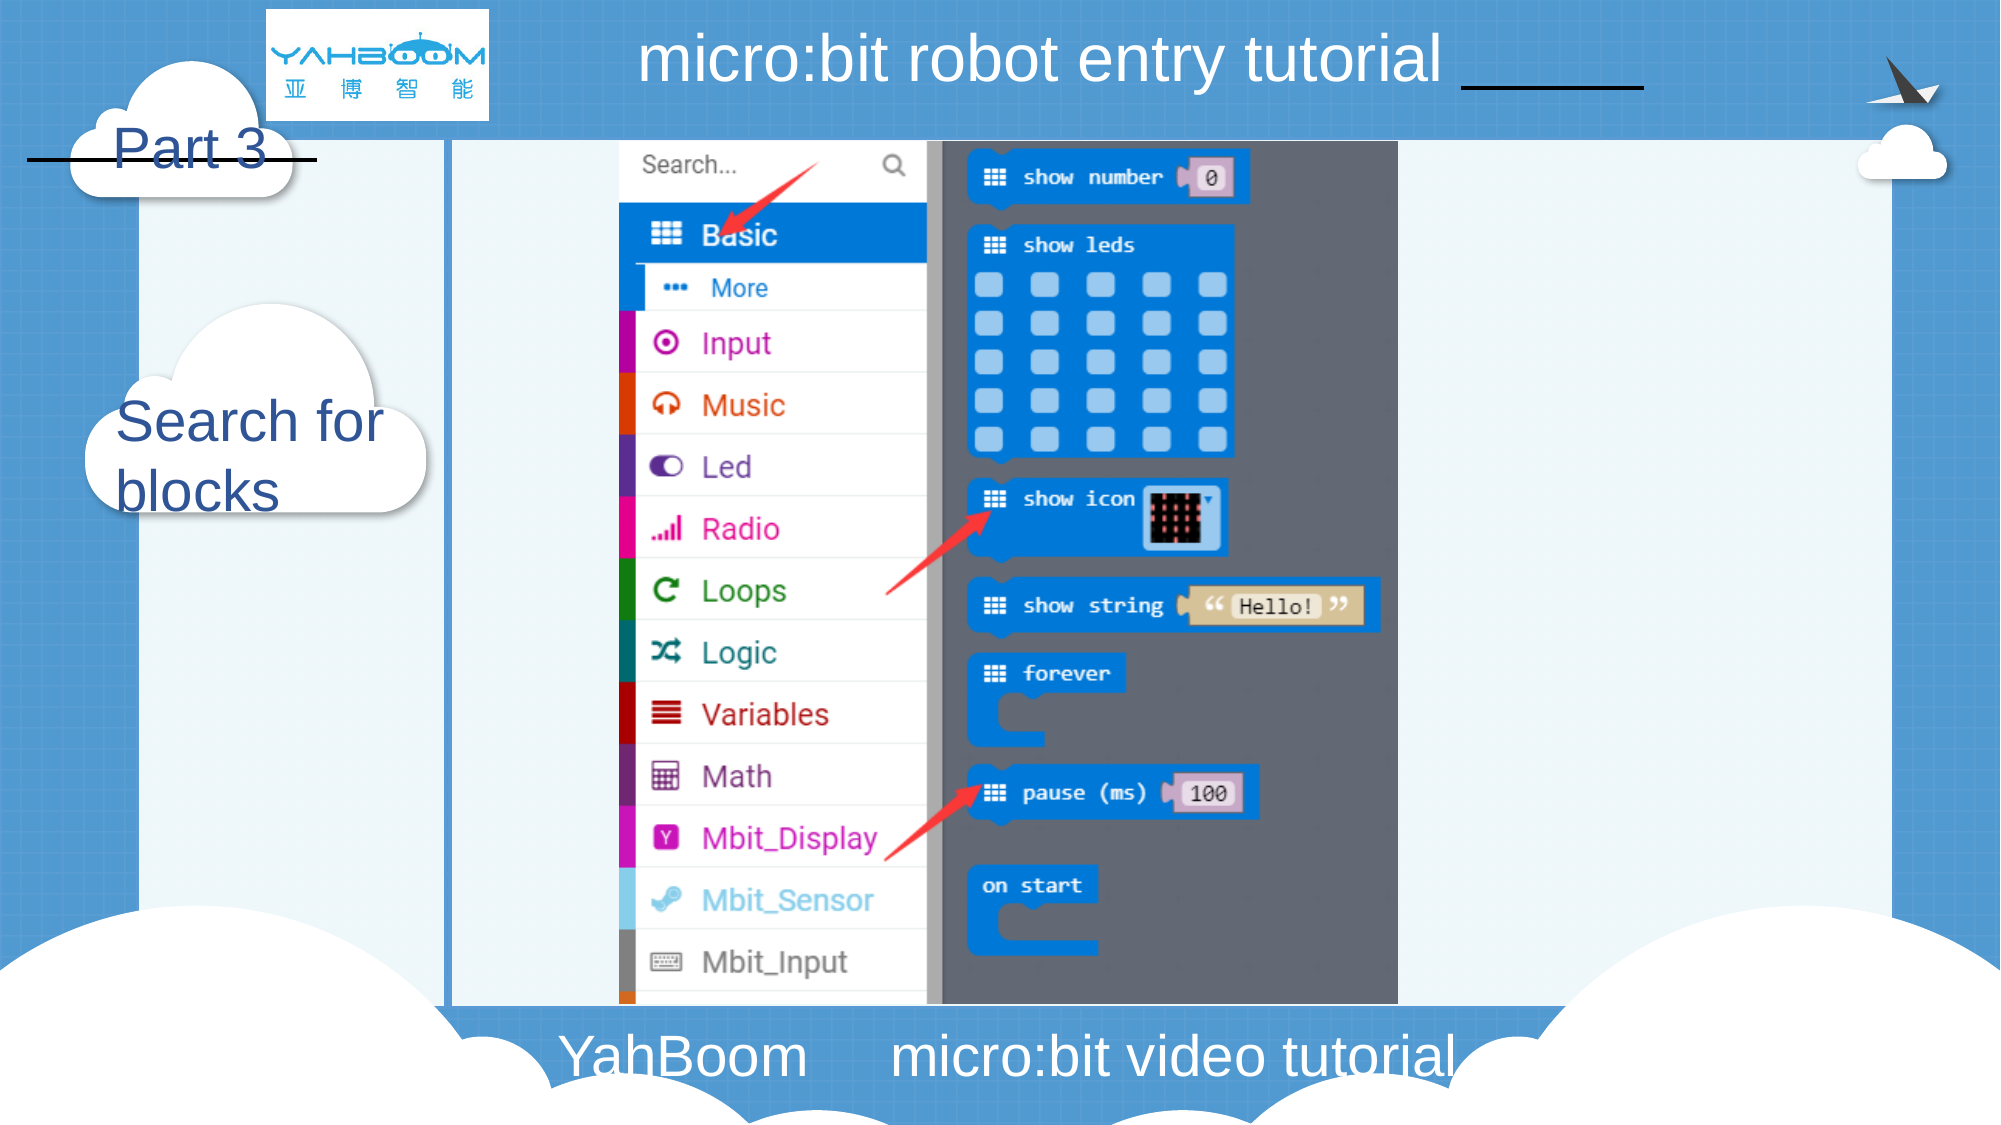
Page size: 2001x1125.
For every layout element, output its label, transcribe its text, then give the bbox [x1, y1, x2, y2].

picture [266, 9, 489, 121]
text_box YahBoom micro:bit video tutorial [0, 978, 886, 1125]
text_box Search for blocks [100, 375, 480, 601]
text_box Part 3 [98, 103, 284, 188]
picture [619, 141, 1398, 1004]
text_box [172, 302, 371, 375]
text_box micro:bit robot entry tutorial [12, 7, 1660, 173]
text_box YahBoom micro:bit video tutorial [1113, 978, 2000, 1125]
text_box [84, 419, 100, 501]
